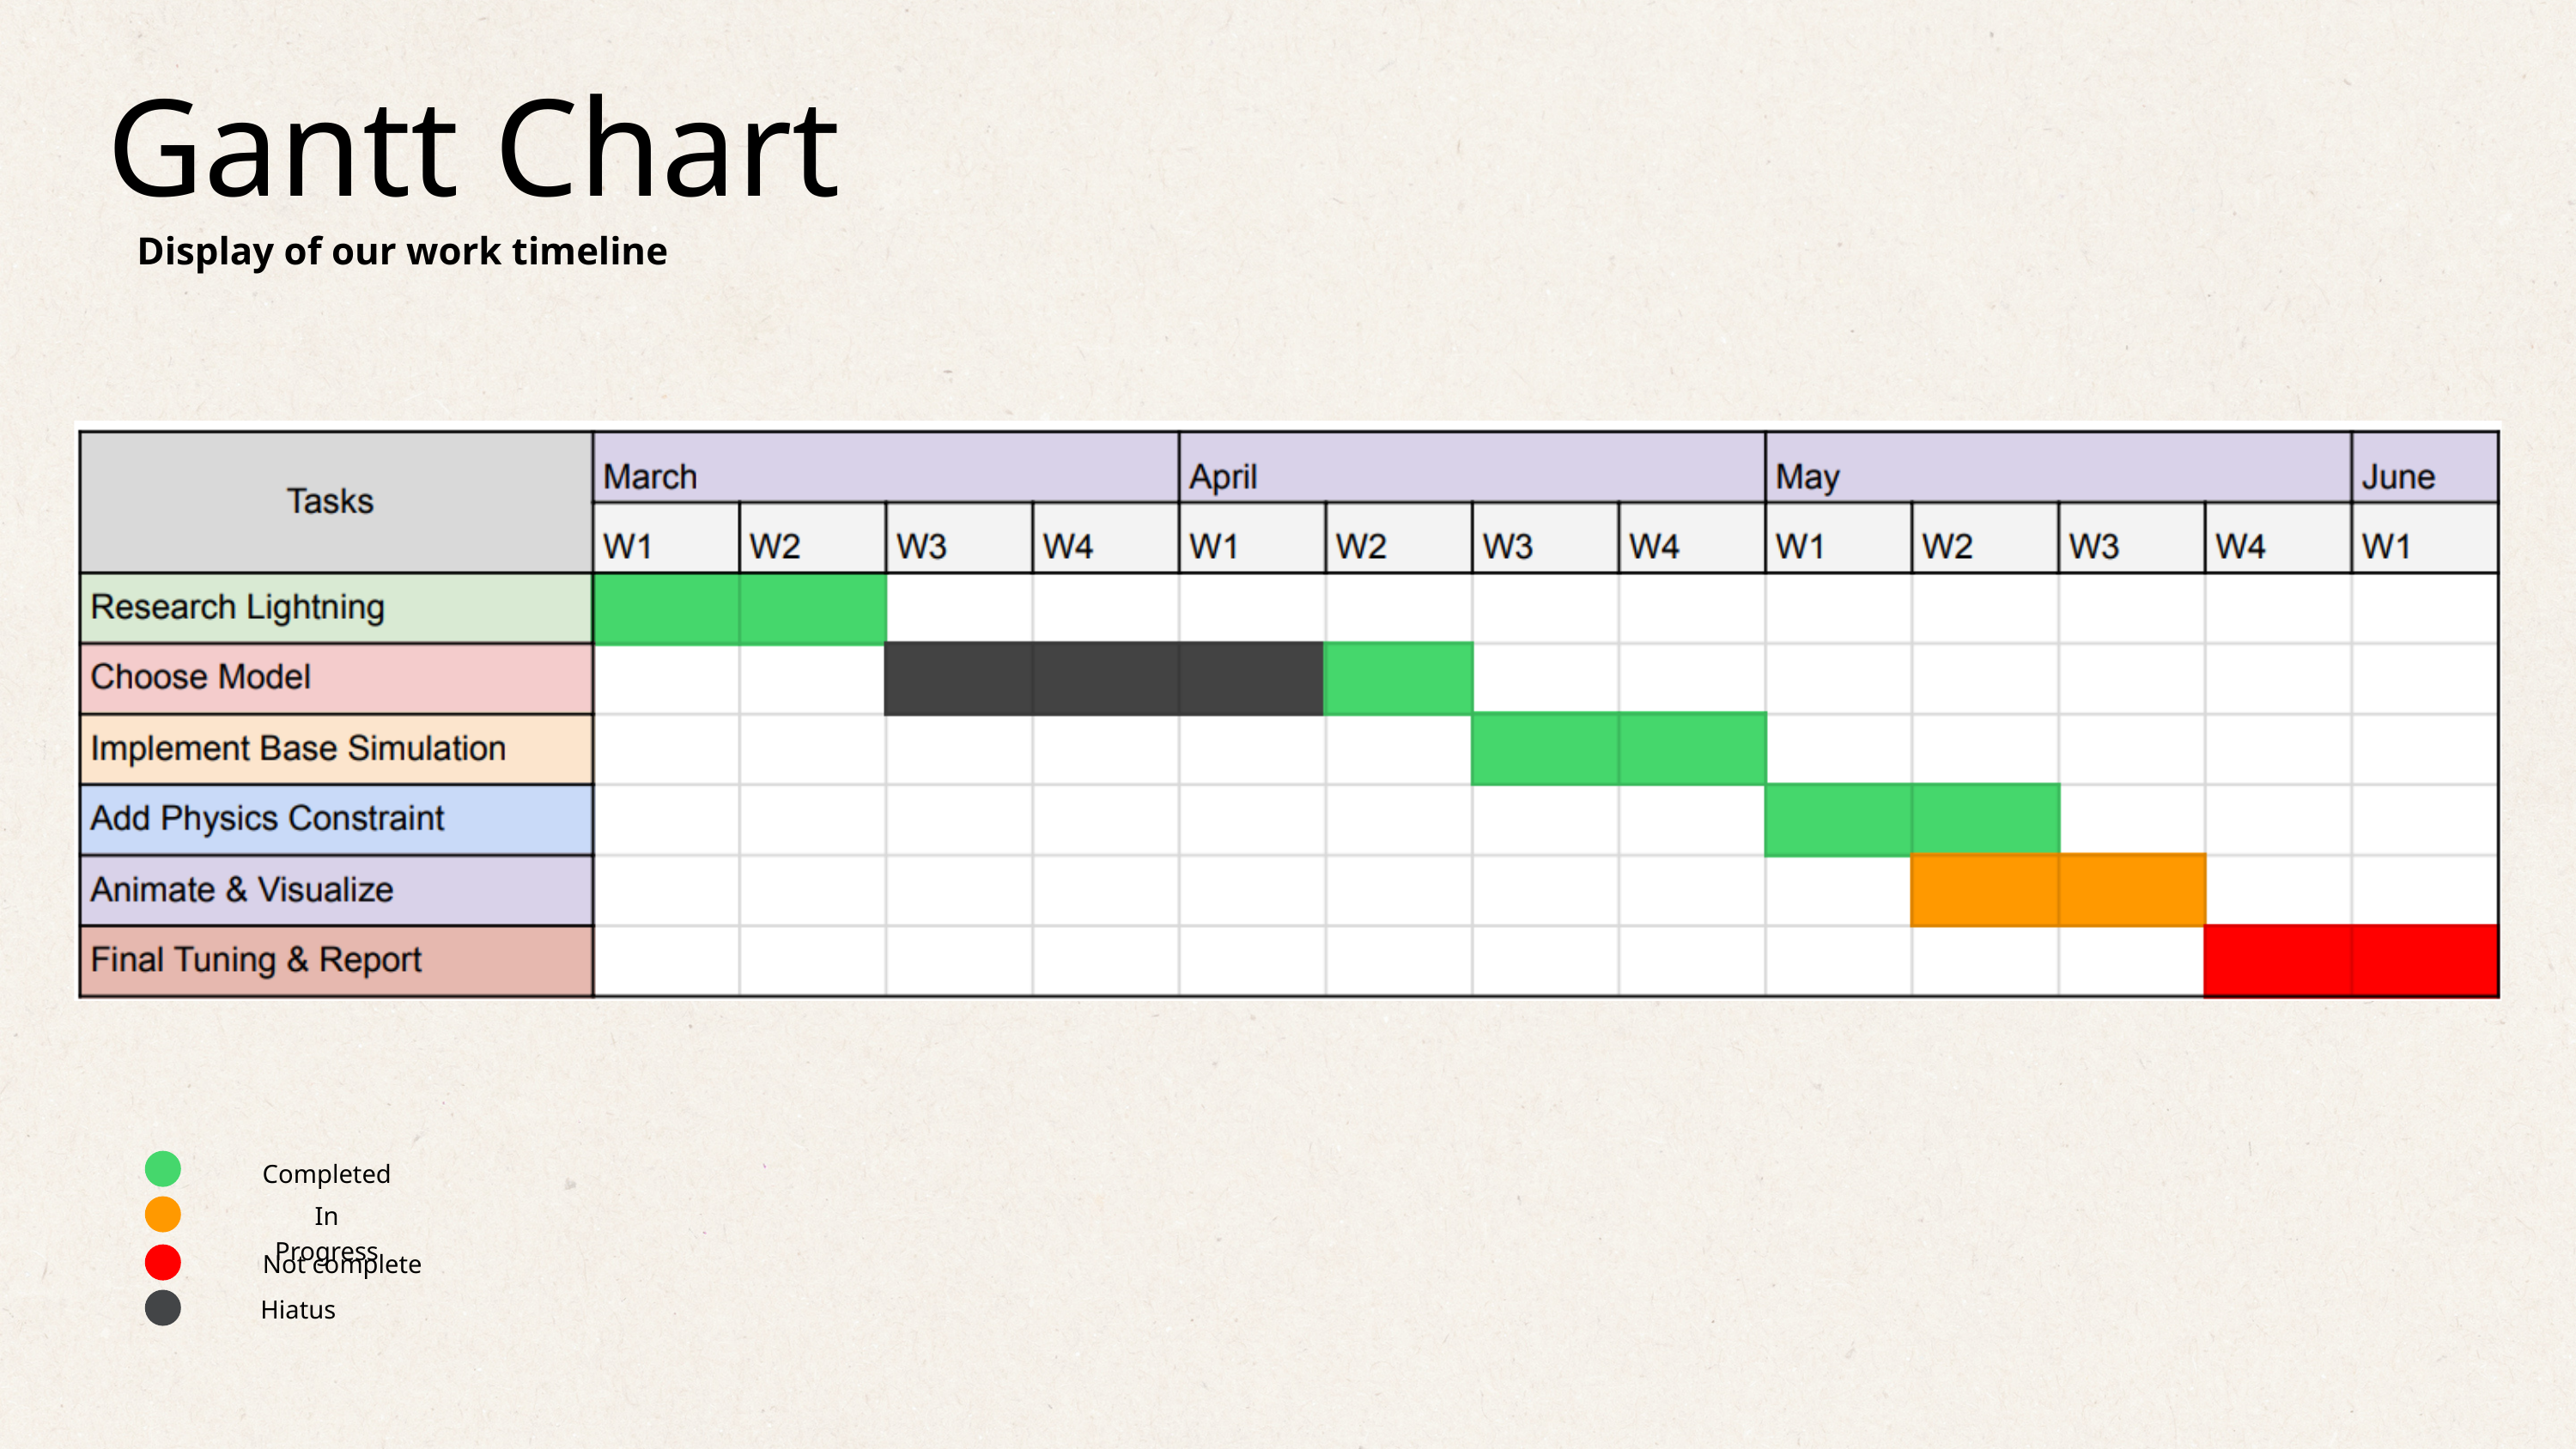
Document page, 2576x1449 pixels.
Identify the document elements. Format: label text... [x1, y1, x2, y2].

text_box Not complete [259, 1243, 426, 1279]
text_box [144, 1289, 181, 1326]
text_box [144, 1196, 181, 1233]
text_box Completed [259, 1153, 394, 1188]
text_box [144, 1150, 181, 1187]
text_box In Progress [259, 1195, 394, 1265]
text_box Display of our work timeline [111, 219, 678, 272]
text_box Gantt Chart [106, 61, 1250, 223]
text_box Hiatus [259, 1288, 337, 1325]
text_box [144, 1244, 181, 1281]
text_box [0, 0, 2576, 1449]
text_box [74, 421, 2502, 1001]
